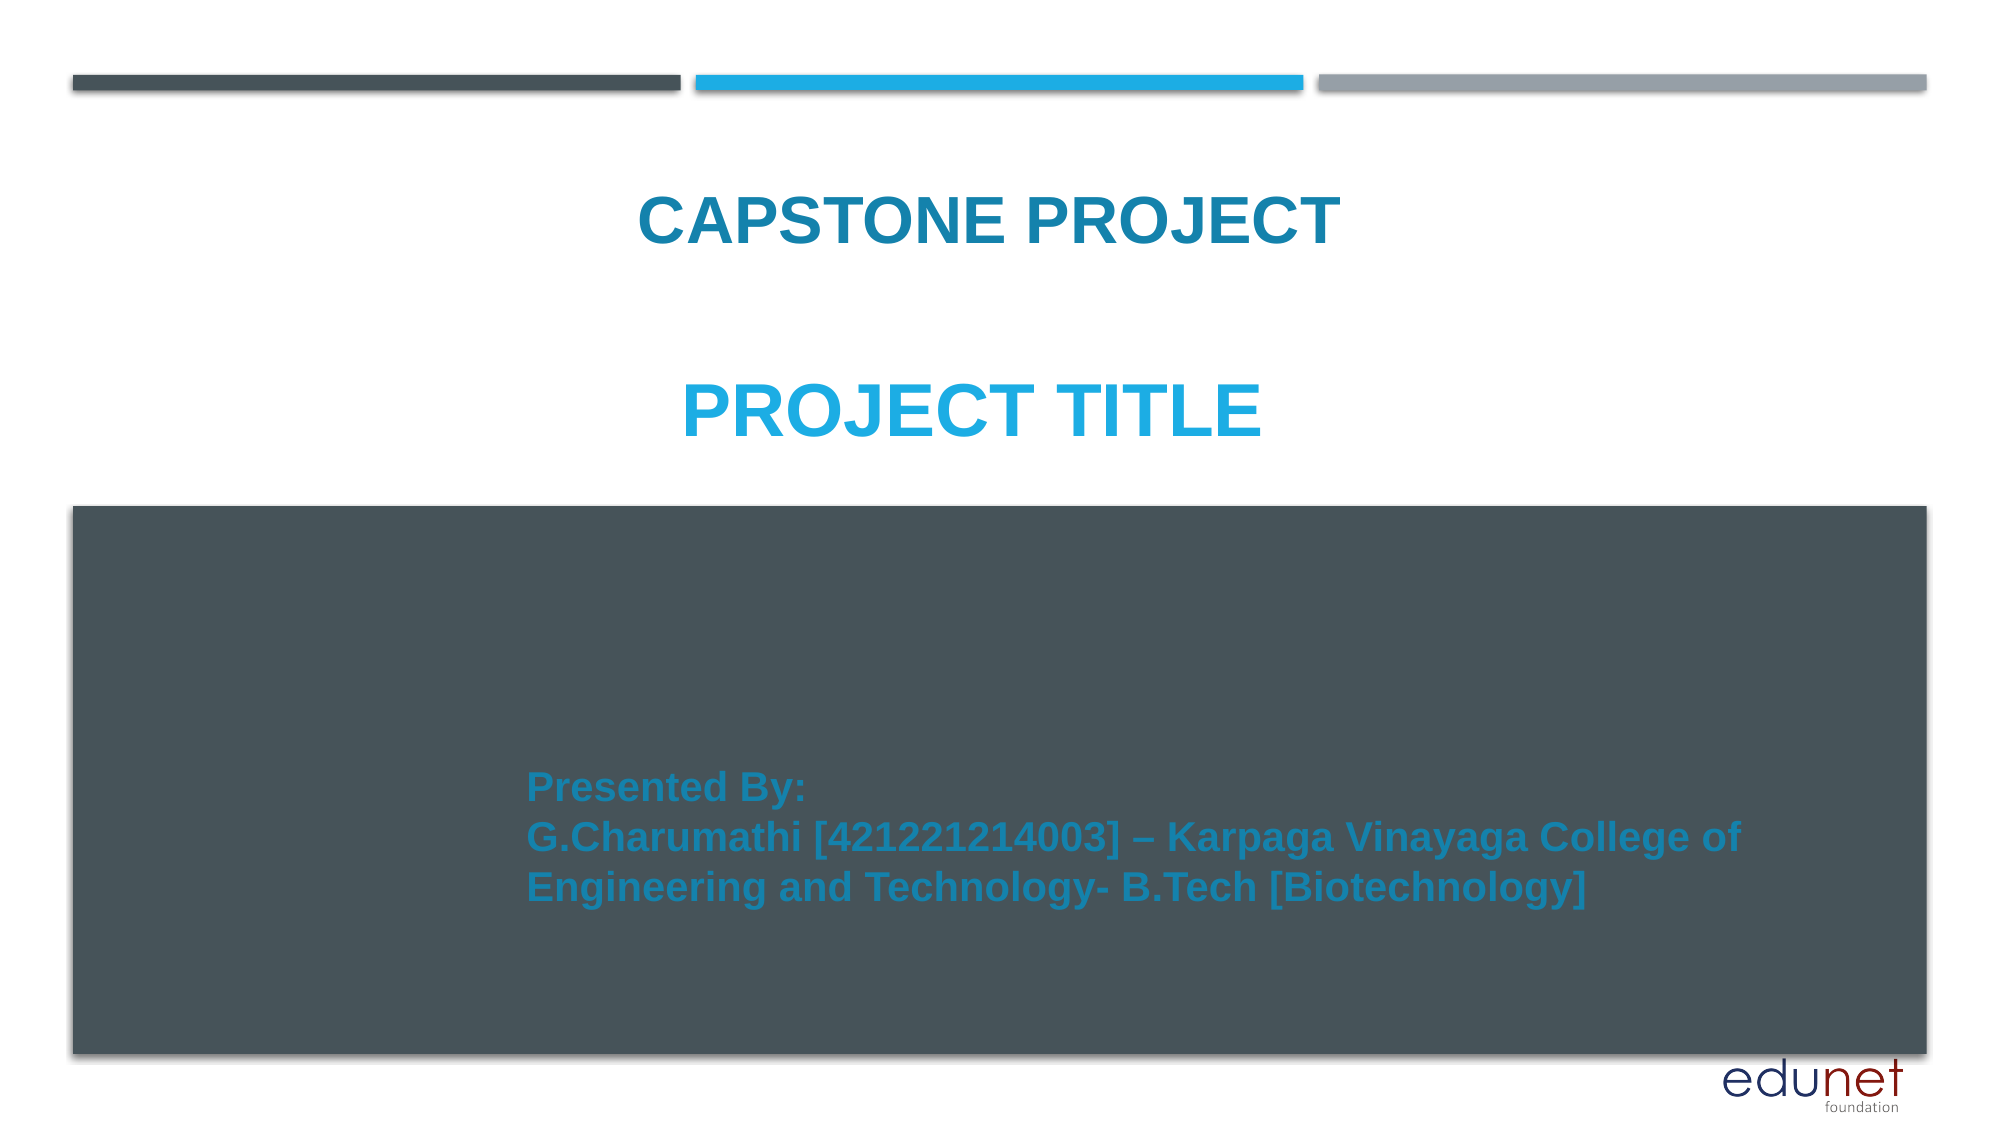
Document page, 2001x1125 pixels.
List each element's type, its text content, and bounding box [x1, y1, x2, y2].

text_box CAPSTONE PROJECT [0, 169, 2000, 265]
title PROJECT TITLE [222, 298, 1723, 460]
text_box Presented By: G.Charumathi [421221214003] – Karpaga Vinayaga College of Engineering and Technology- B.Tech [Biotechnology] [511, 752, 1821, 918]
picture [1719, 1056, 1905, 1116]
